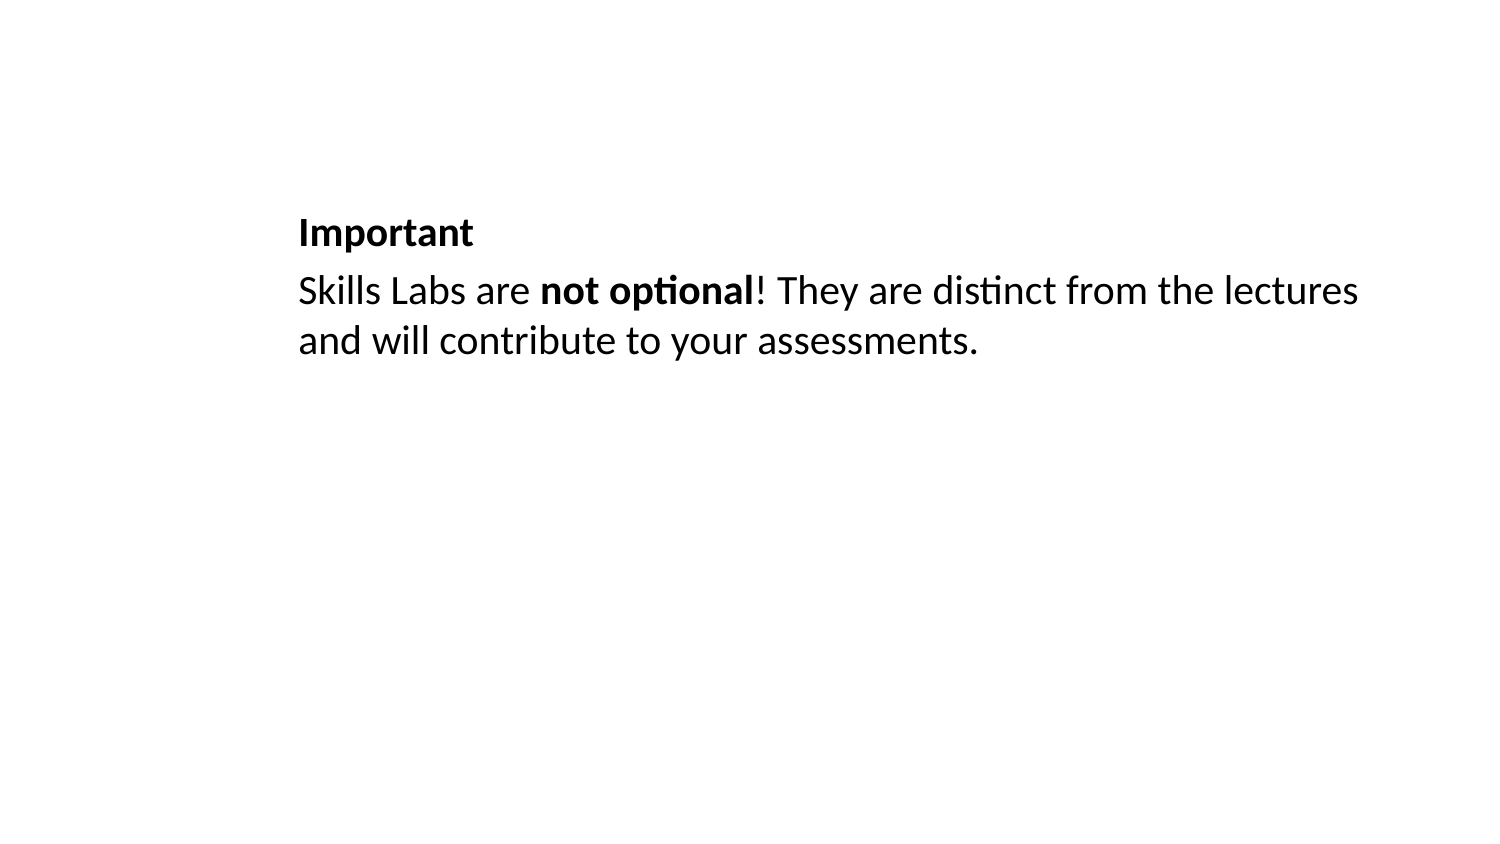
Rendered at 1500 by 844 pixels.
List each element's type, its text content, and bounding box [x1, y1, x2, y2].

list Important Skills Labs are not optional! They are distinct from the lectures and will contribute to your assessments. [75, 196, 1425, 754]
